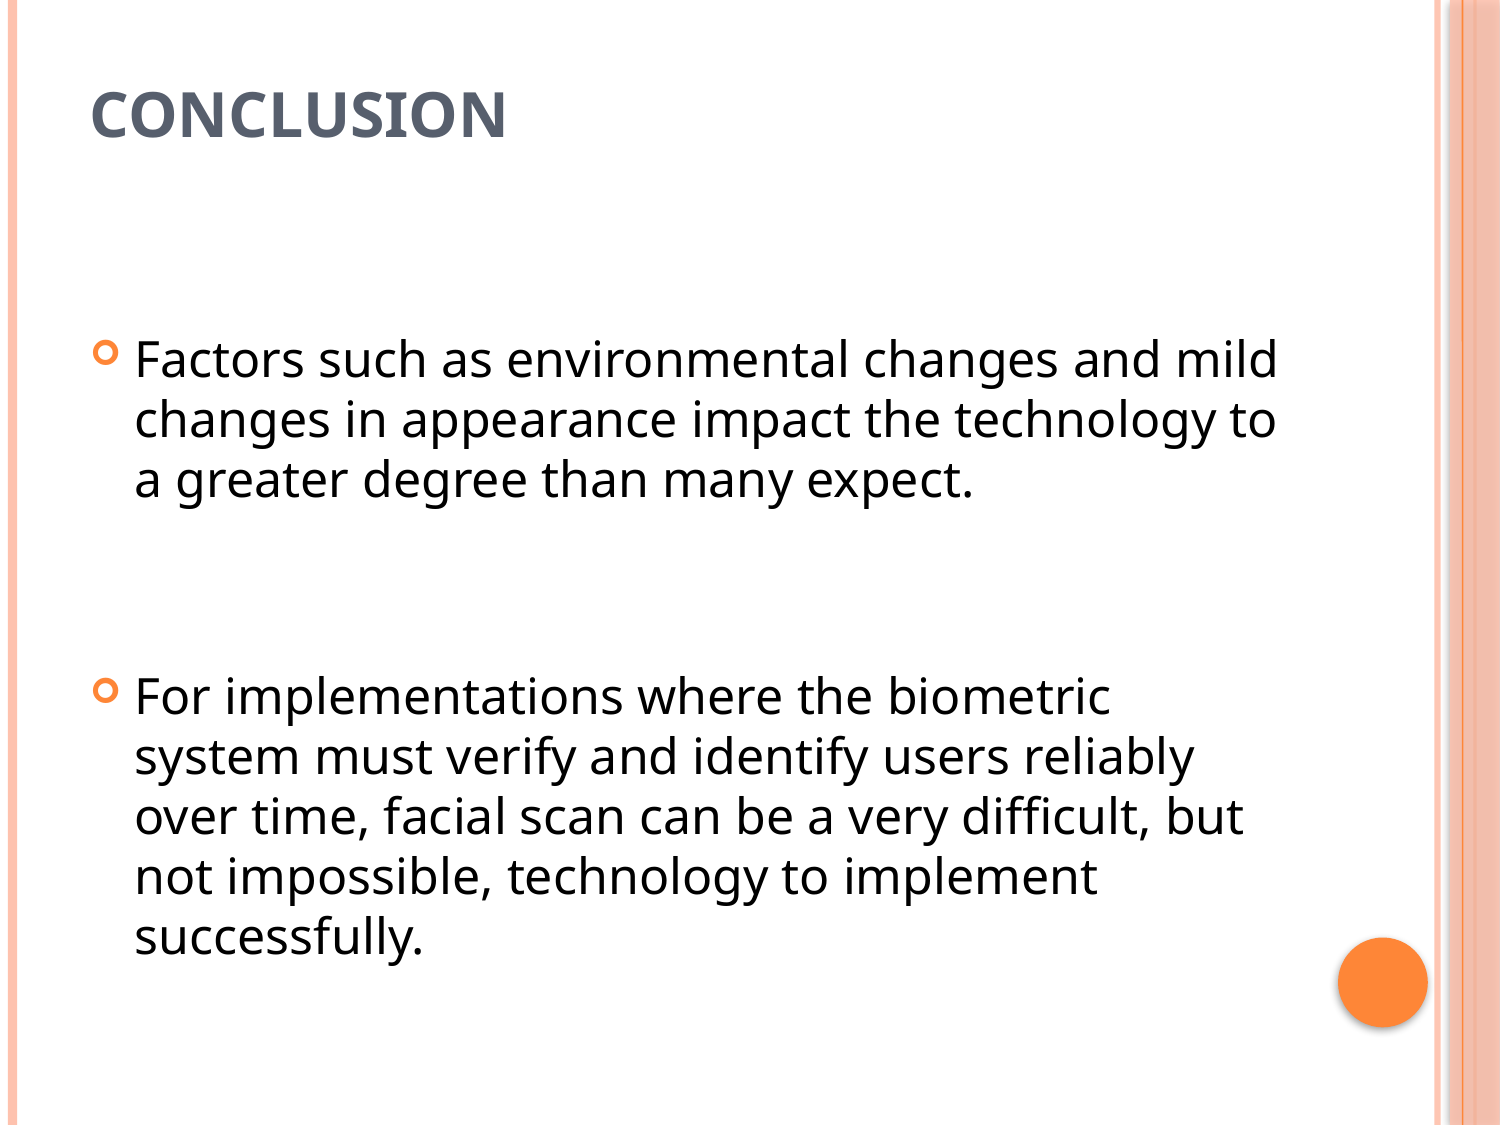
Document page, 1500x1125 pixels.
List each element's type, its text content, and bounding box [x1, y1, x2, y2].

text_box Factors such as environmental changes and mild changes in appearance impact the technology to a greater degree than many expect. For implementations where the biometric system must verify and identify users reliably over time, facial scan can be a very difficult, but not impossible, technology to implement successfully. [74, 262, 1300, 1062]
text_box Conclusion [74, 45, 1300, 233]
